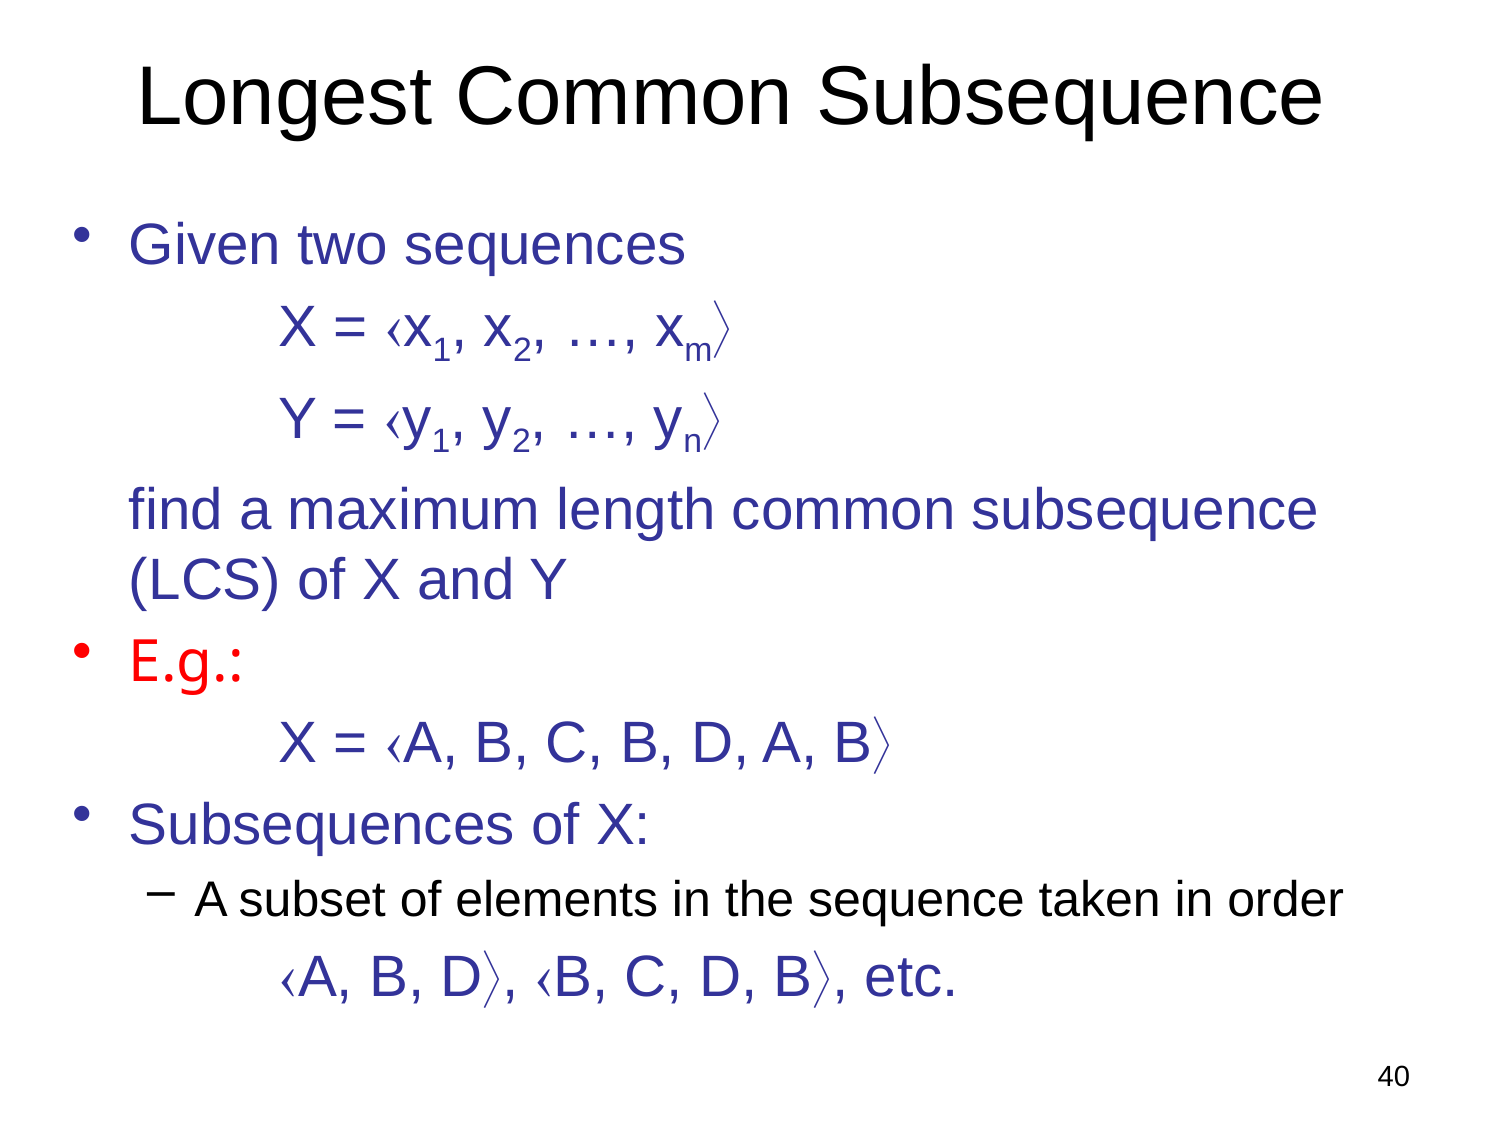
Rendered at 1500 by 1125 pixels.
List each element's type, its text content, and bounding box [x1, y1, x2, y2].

title Longest Common Subsequence [55, 16, 1407, 166]
list Given two sequences X = x1, x2, …, xm Y = y1, y2, …, yn find a maximum length common subsequence (LCS) of X and Y E.g.: X = A, B, C, B, D, A, B Subsequences of X: A subset of elements in the sequence taken in order A, B, D, B, C, D, B, etc. [57, 198, 1473, 1068]
text_box 40 [1074, 1068, 1425, 1103]
